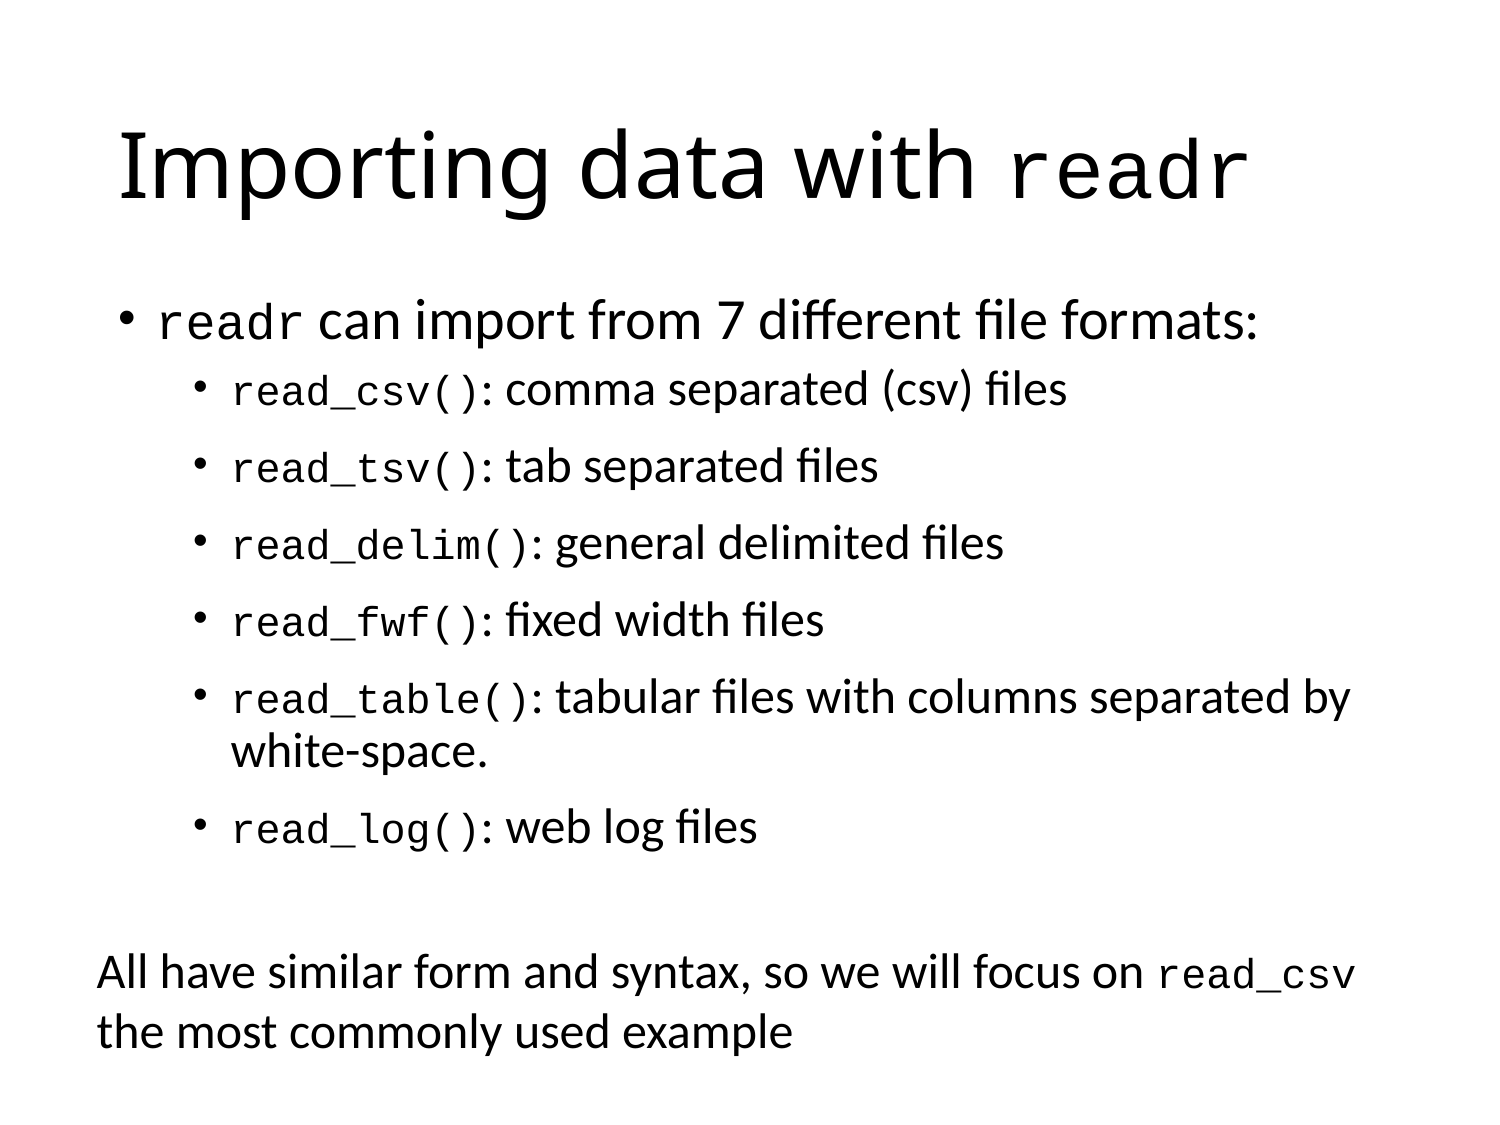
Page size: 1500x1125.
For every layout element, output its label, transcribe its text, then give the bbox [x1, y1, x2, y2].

list readr can import from 7 different file formats: read_csv(): comma separated (csv) files read_tsv(): tab separated files read_delim(): general delimited files read_fwf(): fixed width files read_table(): tabular files with columns separated by white-space. read_log(): web log files [103, 281, 1397, 996]
title Importing data with readr [103, 59, 1397, 278]
text_box All have similar form and syntax, so we will focus on read_csv the most commonly used example [81, 931, 1387, 1066]
